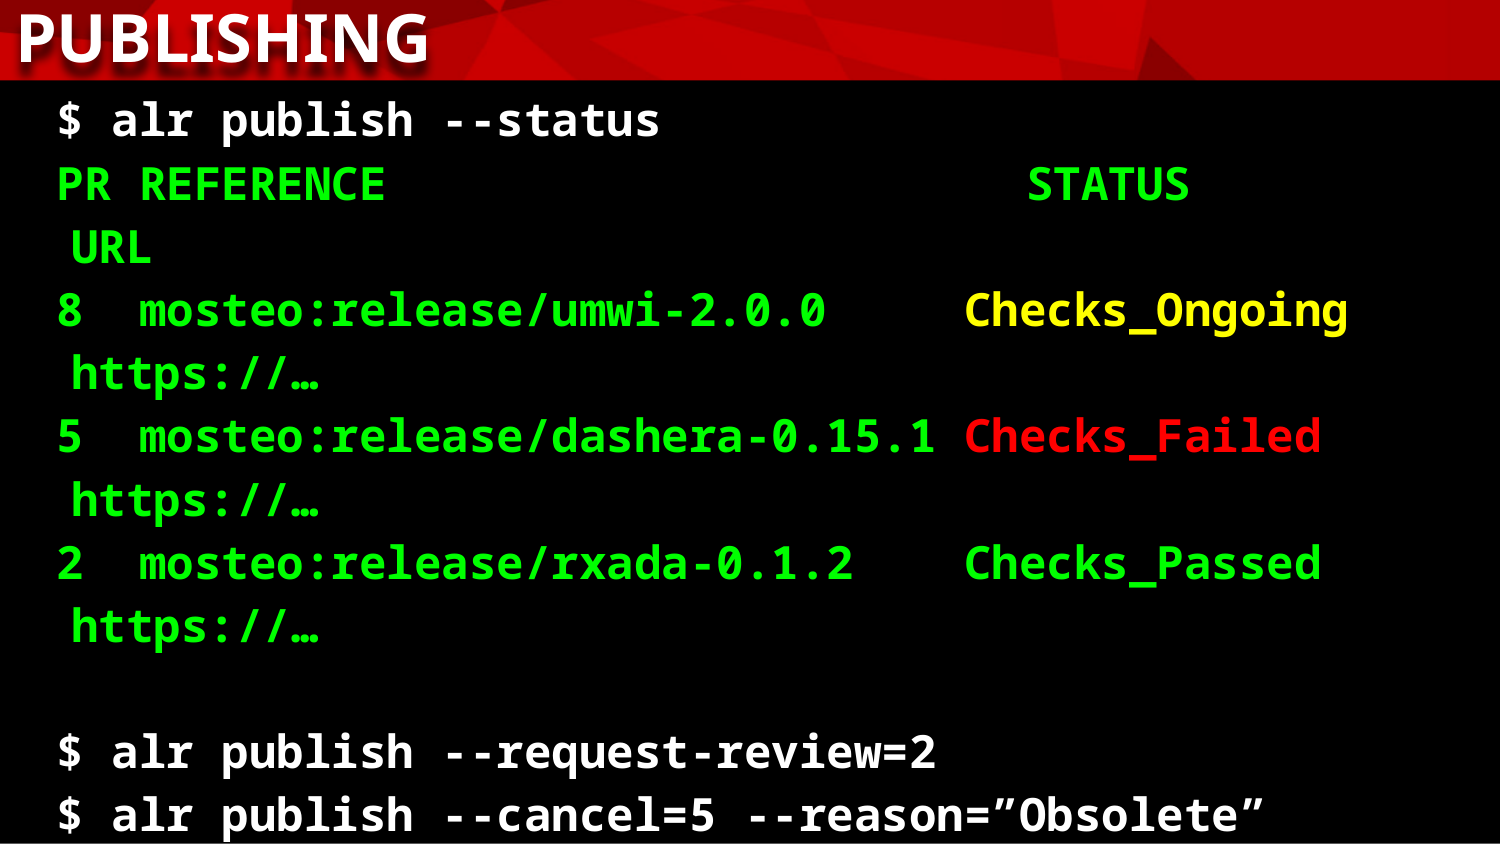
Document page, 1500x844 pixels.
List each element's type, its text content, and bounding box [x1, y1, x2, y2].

list PUBLISHING [0, 0, 1500, 61]
picture [0, 61, 1500, 80]
list $ alr publish --status PR REFERENCE STATUS URL 8 mosteo:release/umwi-2.0.0 Checks_Ongoing https://… 5 mosteo:release/dashera-0.15.1 Checks_Failed https://… 2 mosteo:release/rxada-0.1.2 Checks_Passed https://… $ alr publish --request-review=2 $ alr publish --cancel=5 --reason=”Obsolete” [0, 80, 1500, 844]
